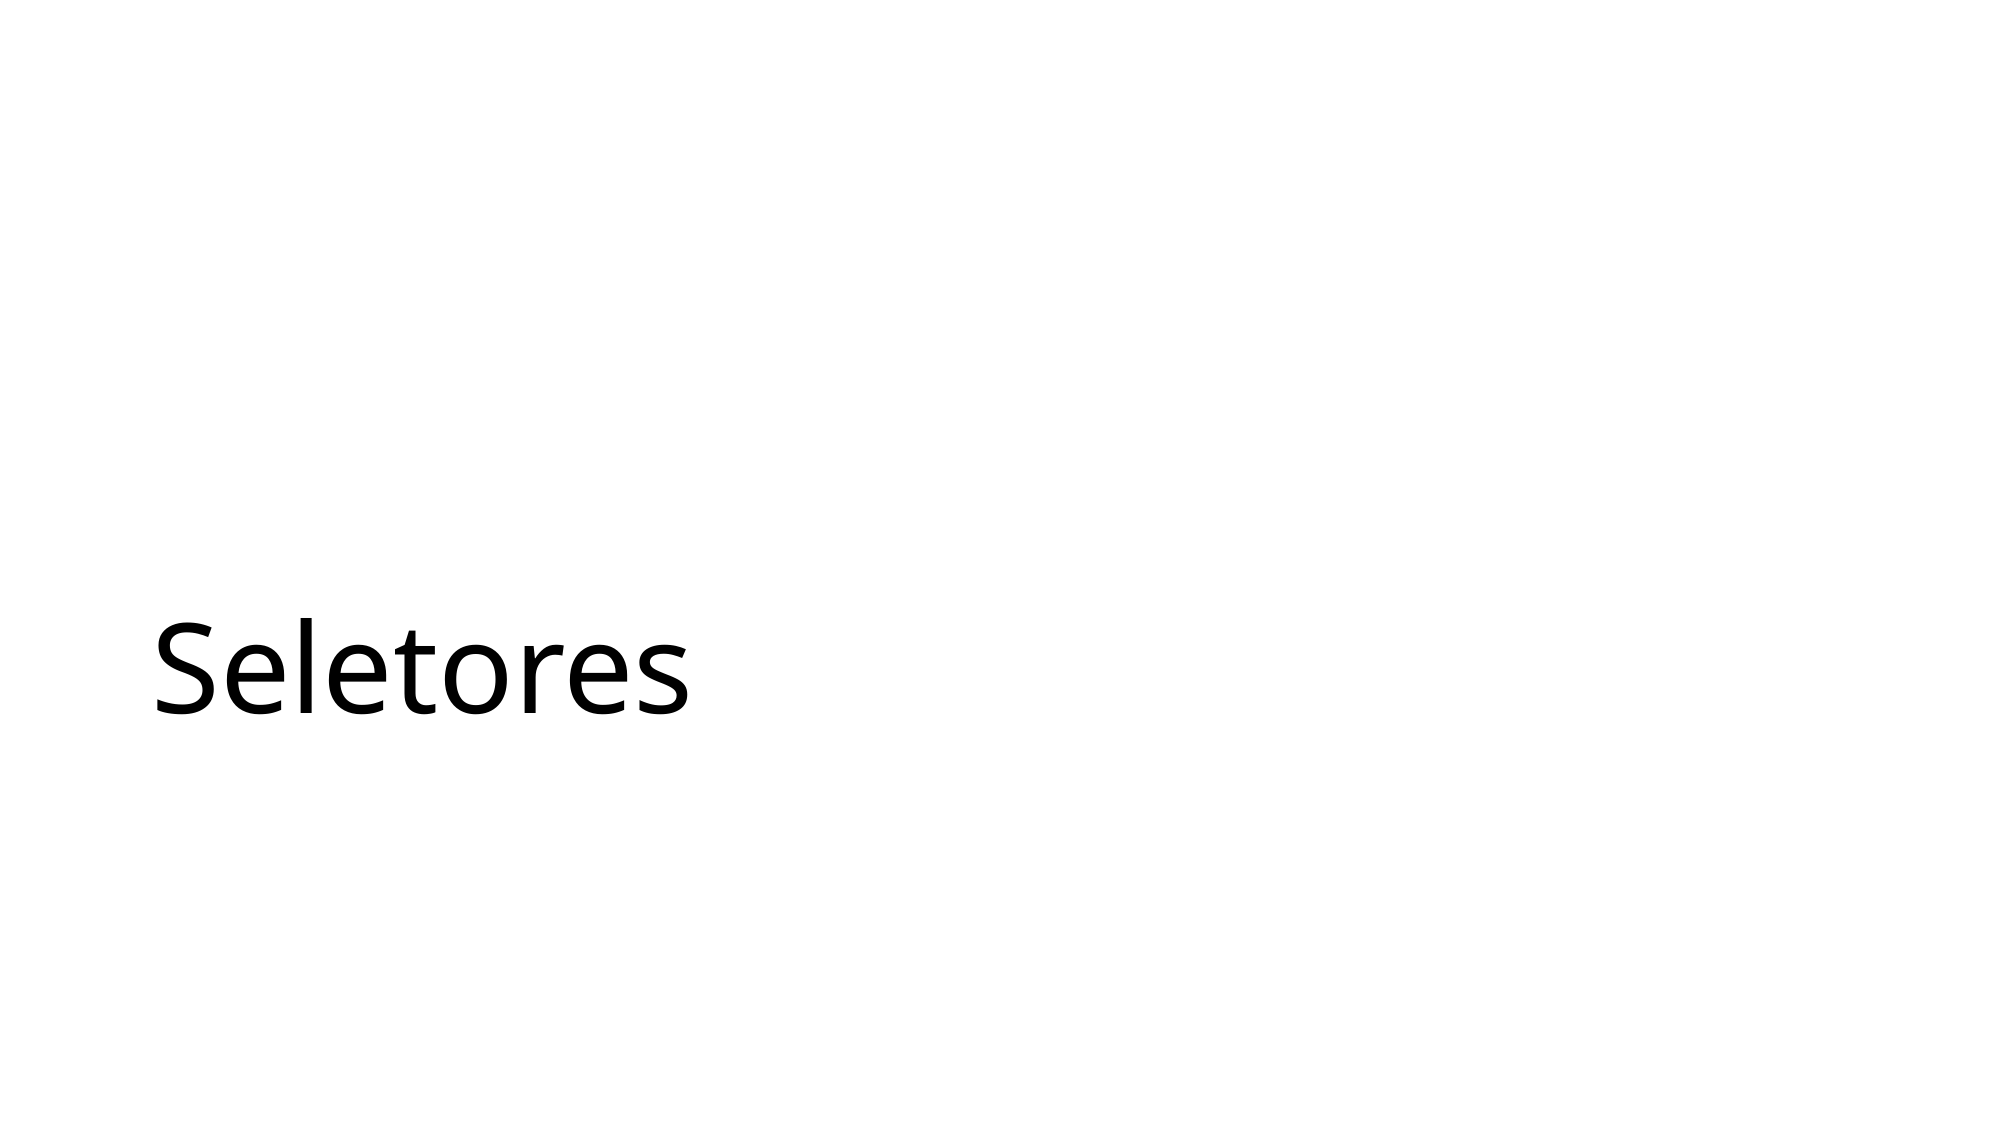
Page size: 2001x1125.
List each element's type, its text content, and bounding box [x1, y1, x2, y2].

title Seletores [136, 280, 1862, 749]
